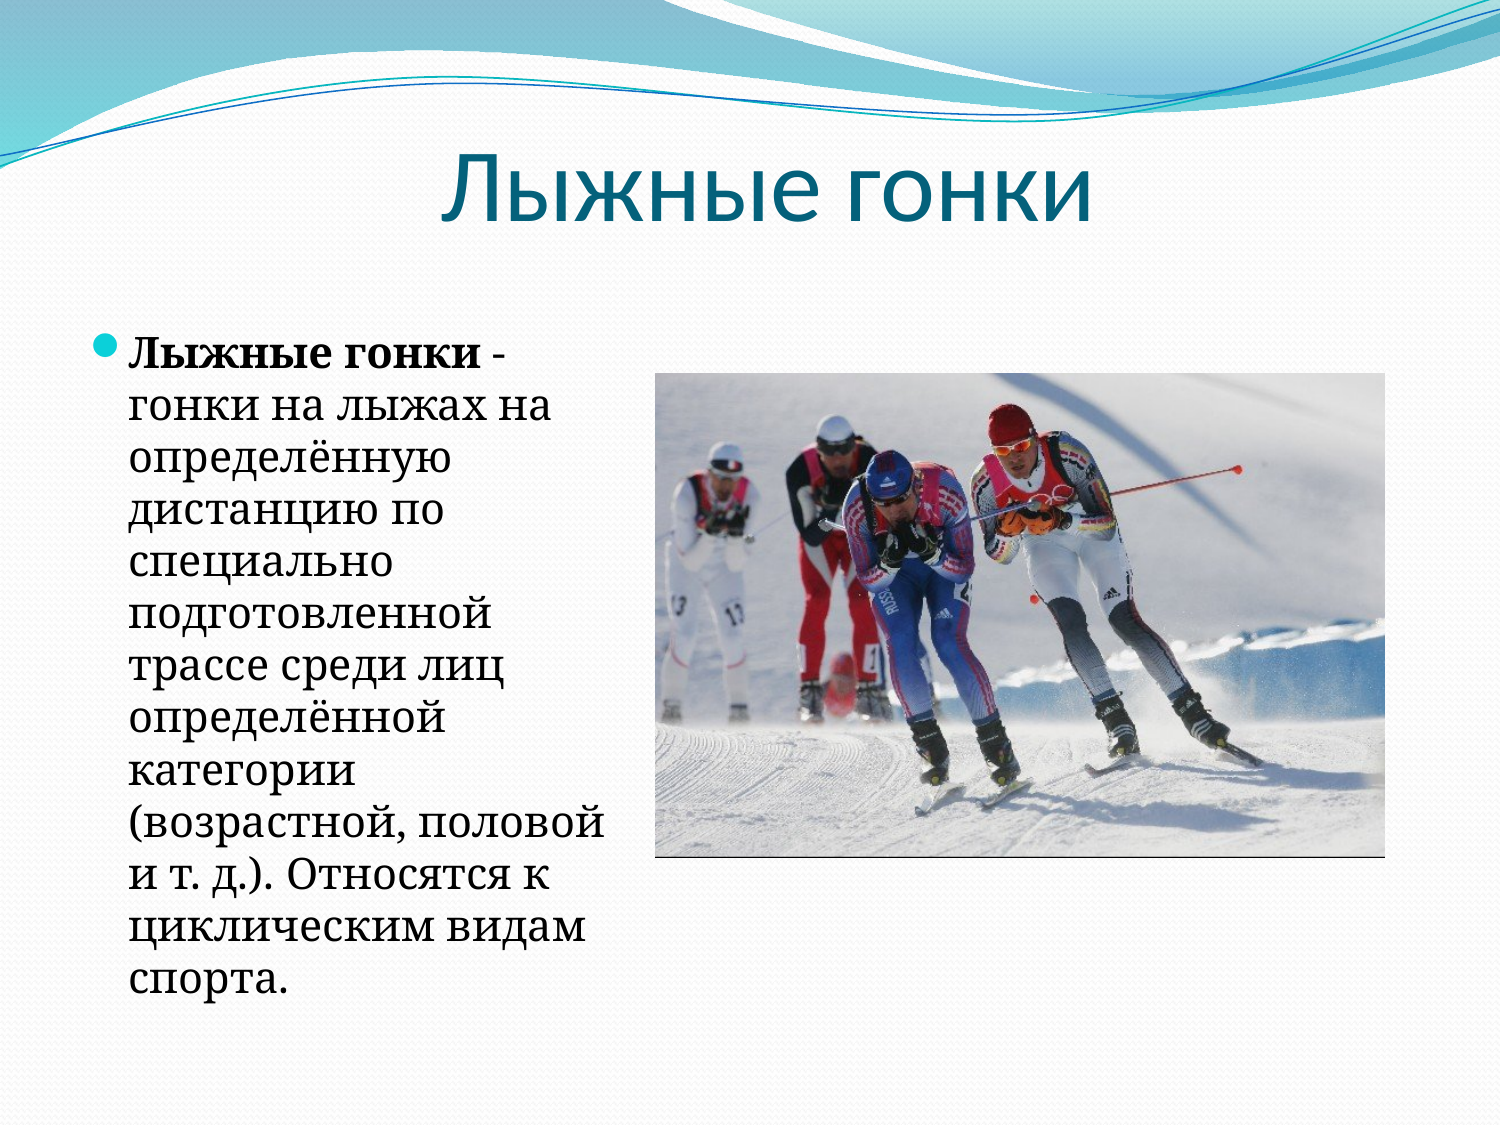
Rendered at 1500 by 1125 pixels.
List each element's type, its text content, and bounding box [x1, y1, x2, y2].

list Лыжные гонки - гонки на лыжах на определённую дистанцию по специально подготовленной трассе среди лиц определённой категории (возрастной, половой и т. д.). Относятся к циклическим видам спорта. [75, 317, 644, 1012]
title Лыжные гонки [64, 54, 1415, 243]
picture [655, 373, 1385, 859]
